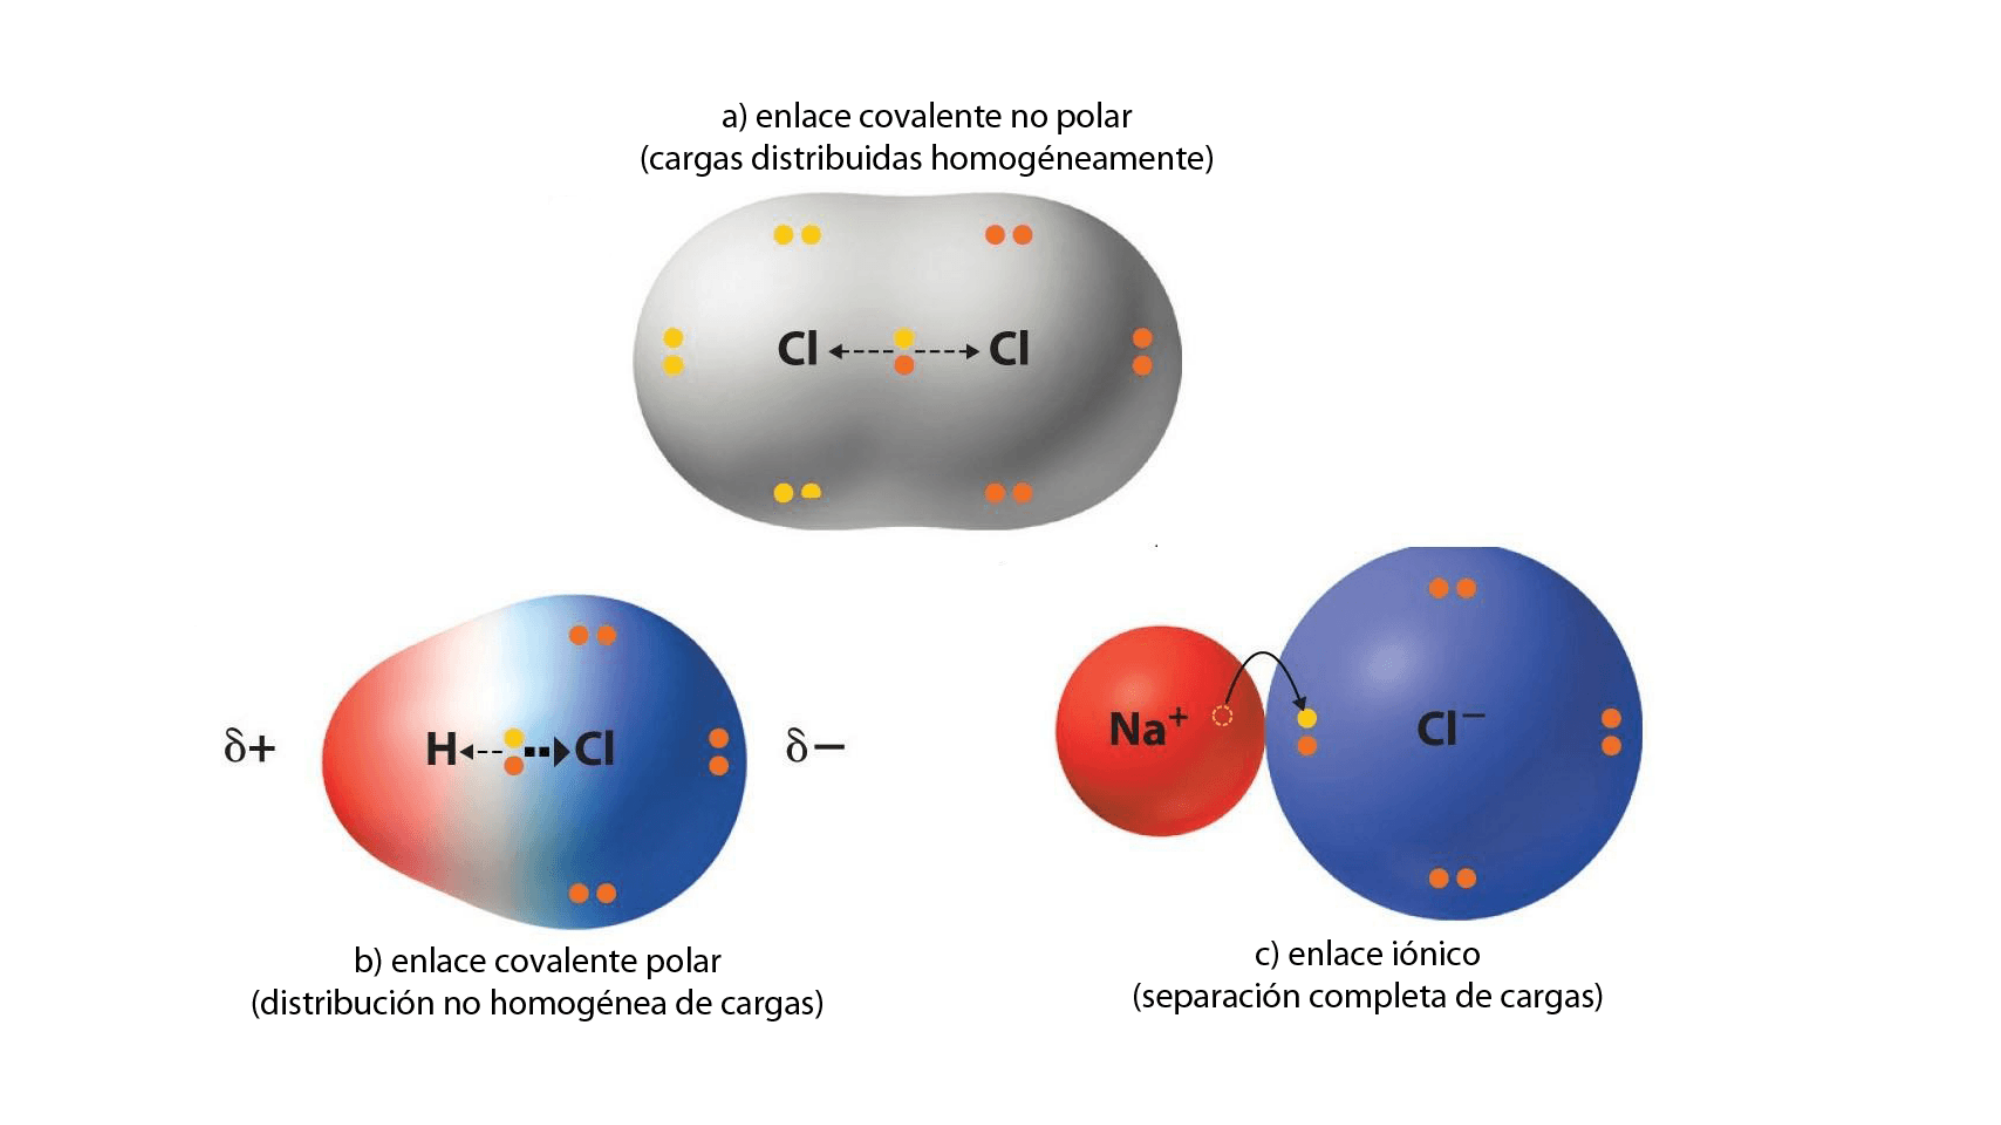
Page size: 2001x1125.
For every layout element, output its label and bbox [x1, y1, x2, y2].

picture [137, 49, 1734, 1086]
